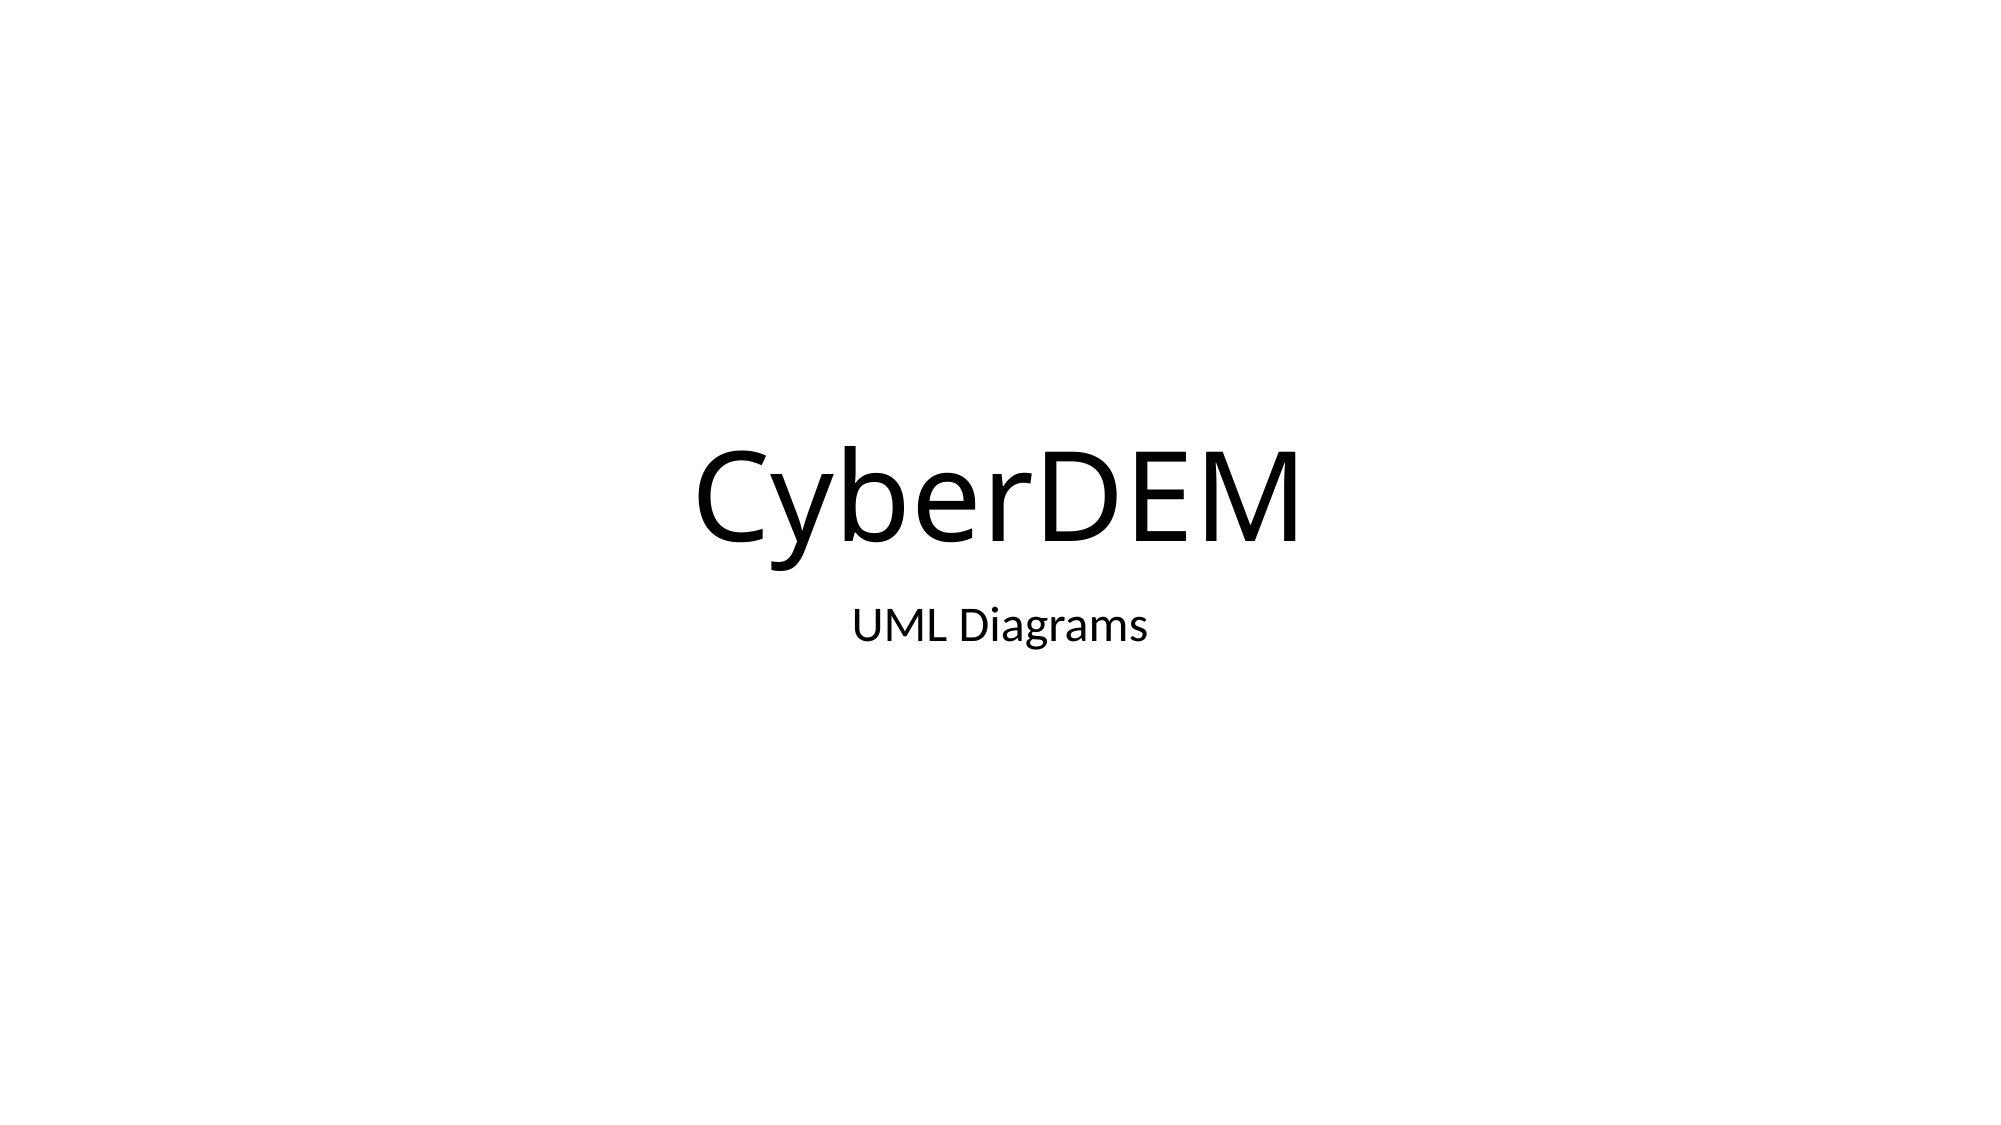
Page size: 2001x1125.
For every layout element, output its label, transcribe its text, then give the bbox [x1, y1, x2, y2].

title CyberDEM [249, 184, 1750, 576]
subtitle UML Diagrams [249, 590, 1750, 863]
